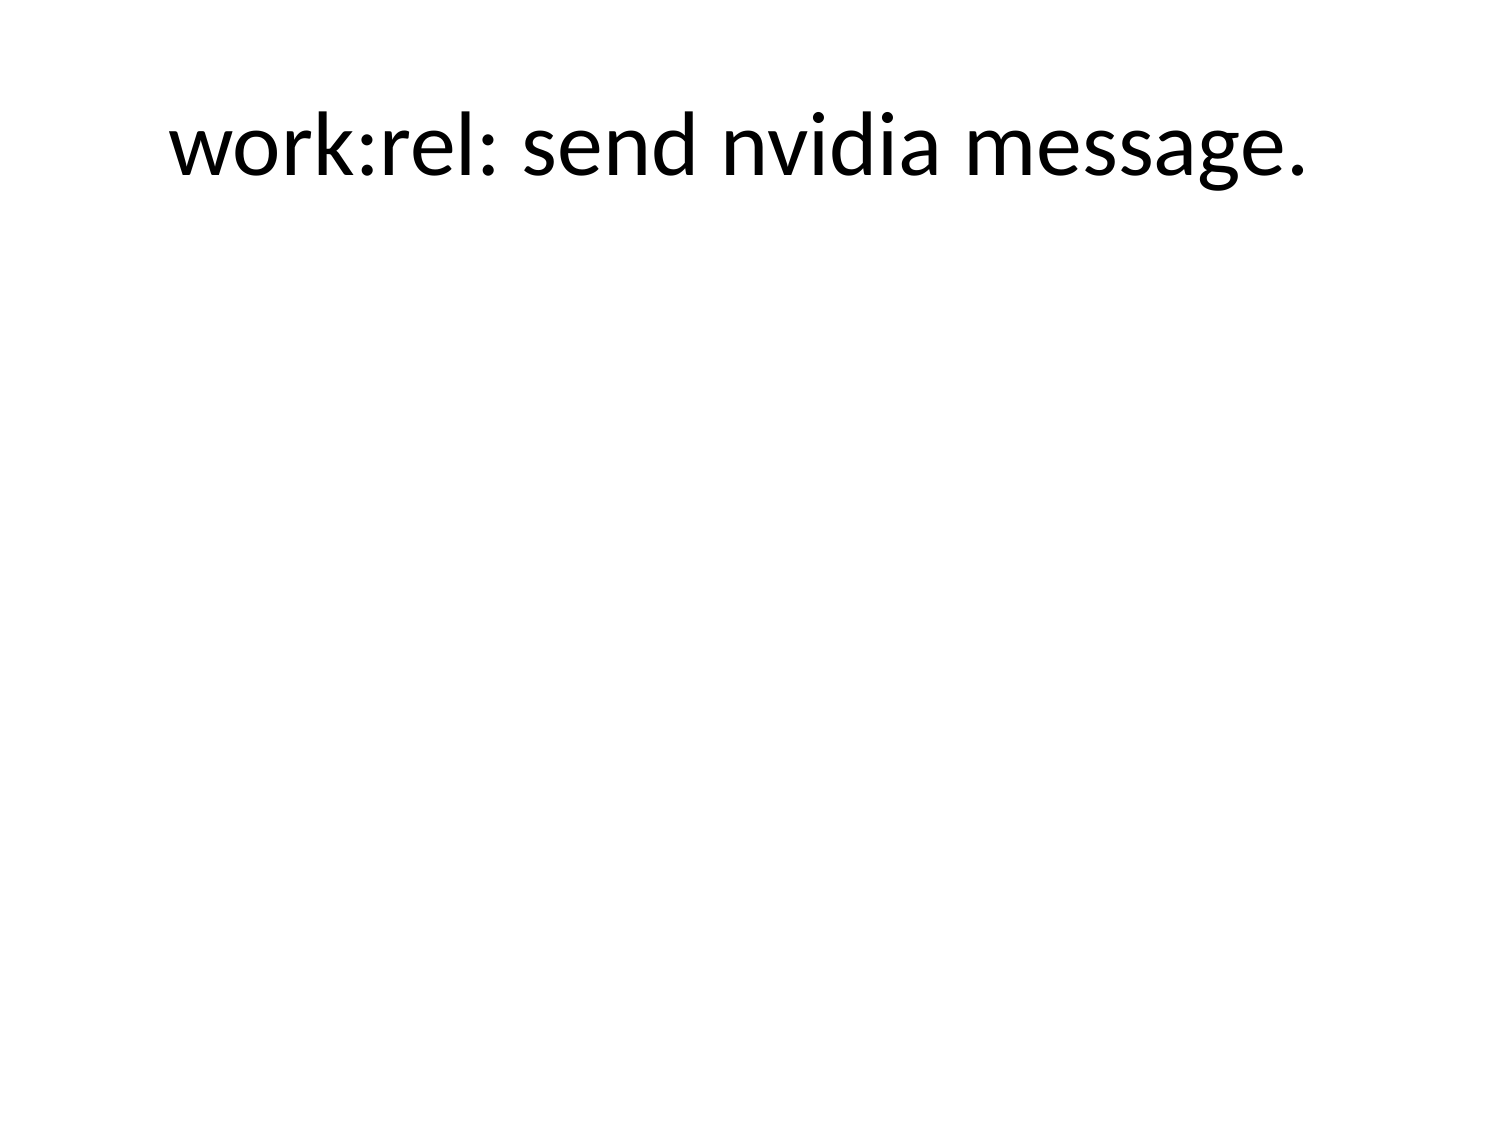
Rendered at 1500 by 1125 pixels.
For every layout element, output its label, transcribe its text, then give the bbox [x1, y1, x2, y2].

title work:rel: send nvidia message. [75, 45, 1425, 233]
